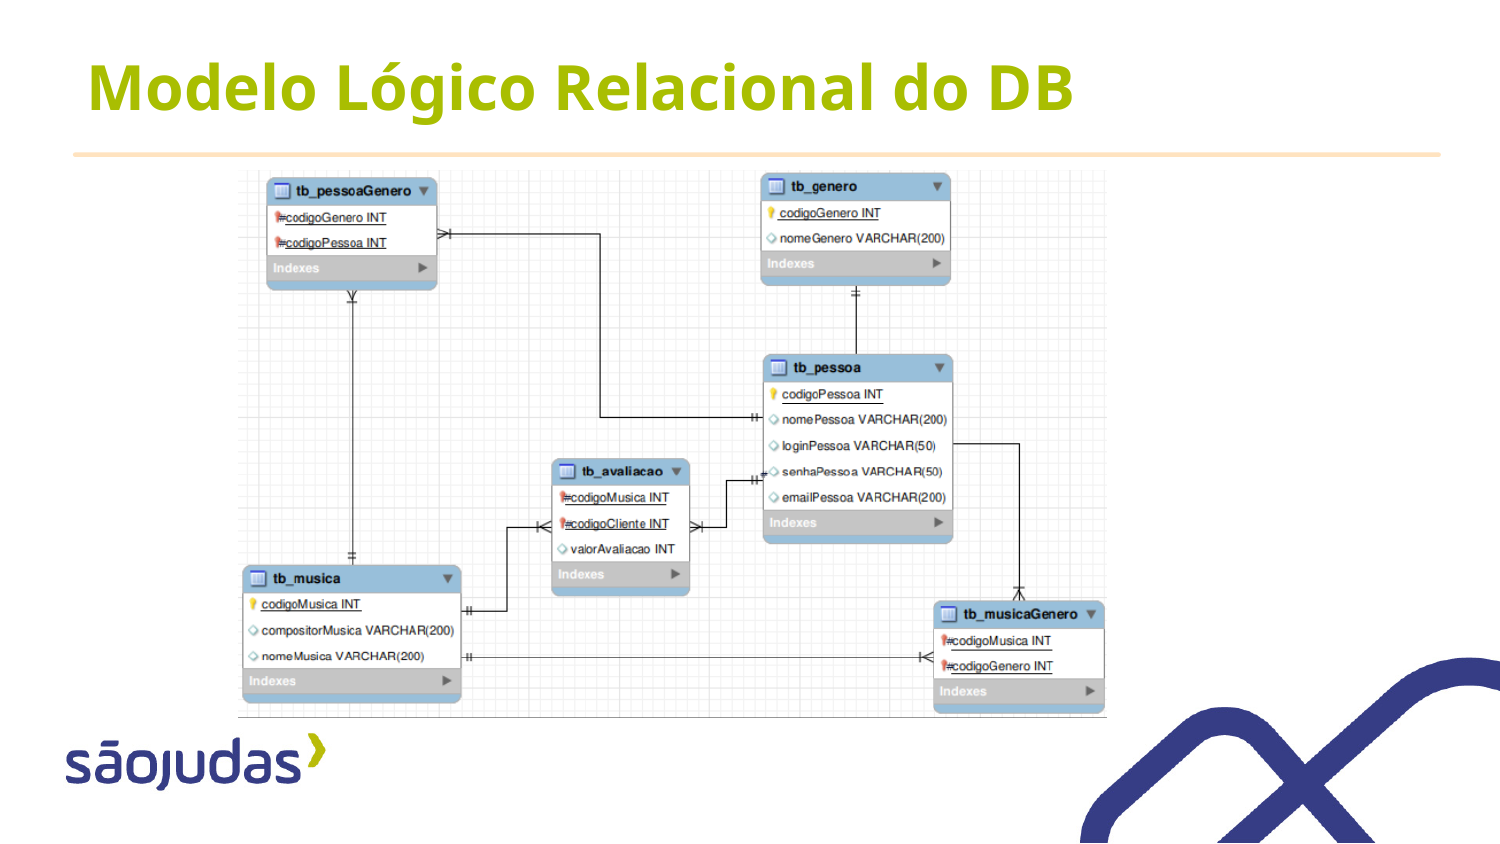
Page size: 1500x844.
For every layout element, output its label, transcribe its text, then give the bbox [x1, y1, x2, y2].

picture [0, 0, 1500, 844]
title Modelo Lógico Relacional do DB [75, 50, 1425, 152]
